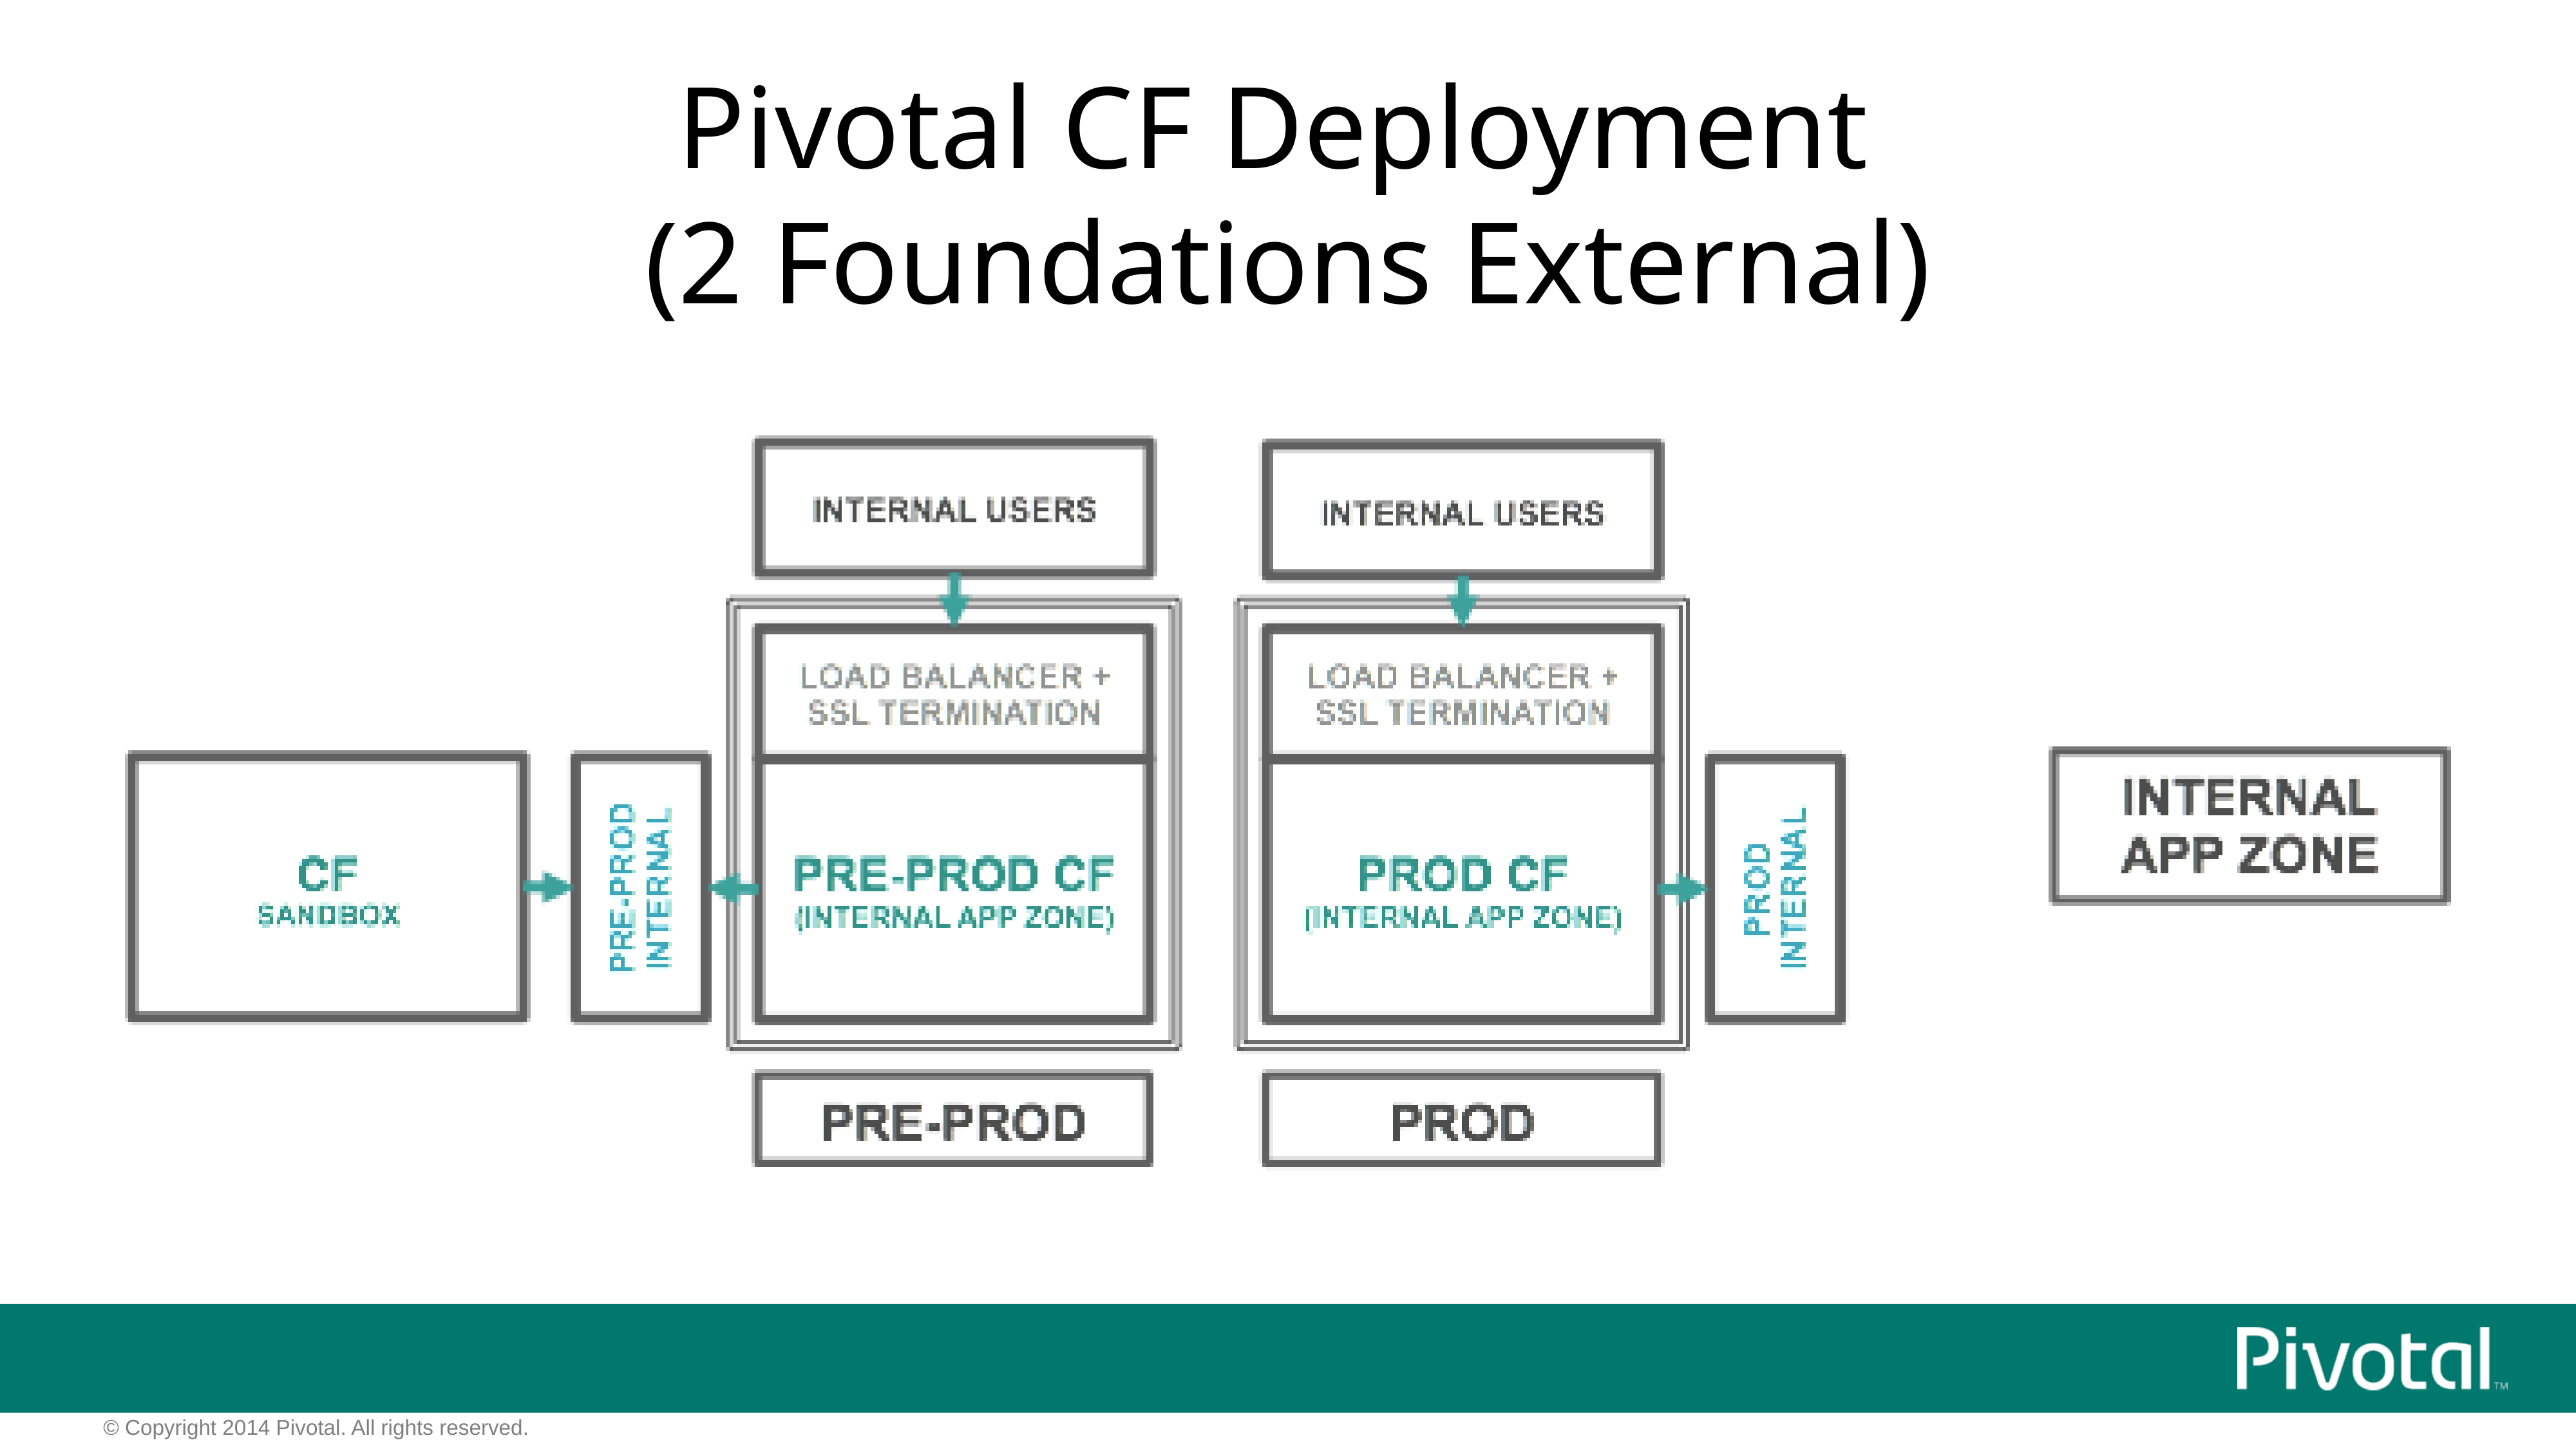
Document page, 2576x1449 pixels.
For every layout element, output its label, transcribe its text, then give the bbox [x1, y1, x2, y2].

title Pivotal CF Deployment (2 Foundations External) [102, 55, 2474, 330]
picture [2237, 1327, 2508, 1390]
picture [125, 435, 2451, 1171]
